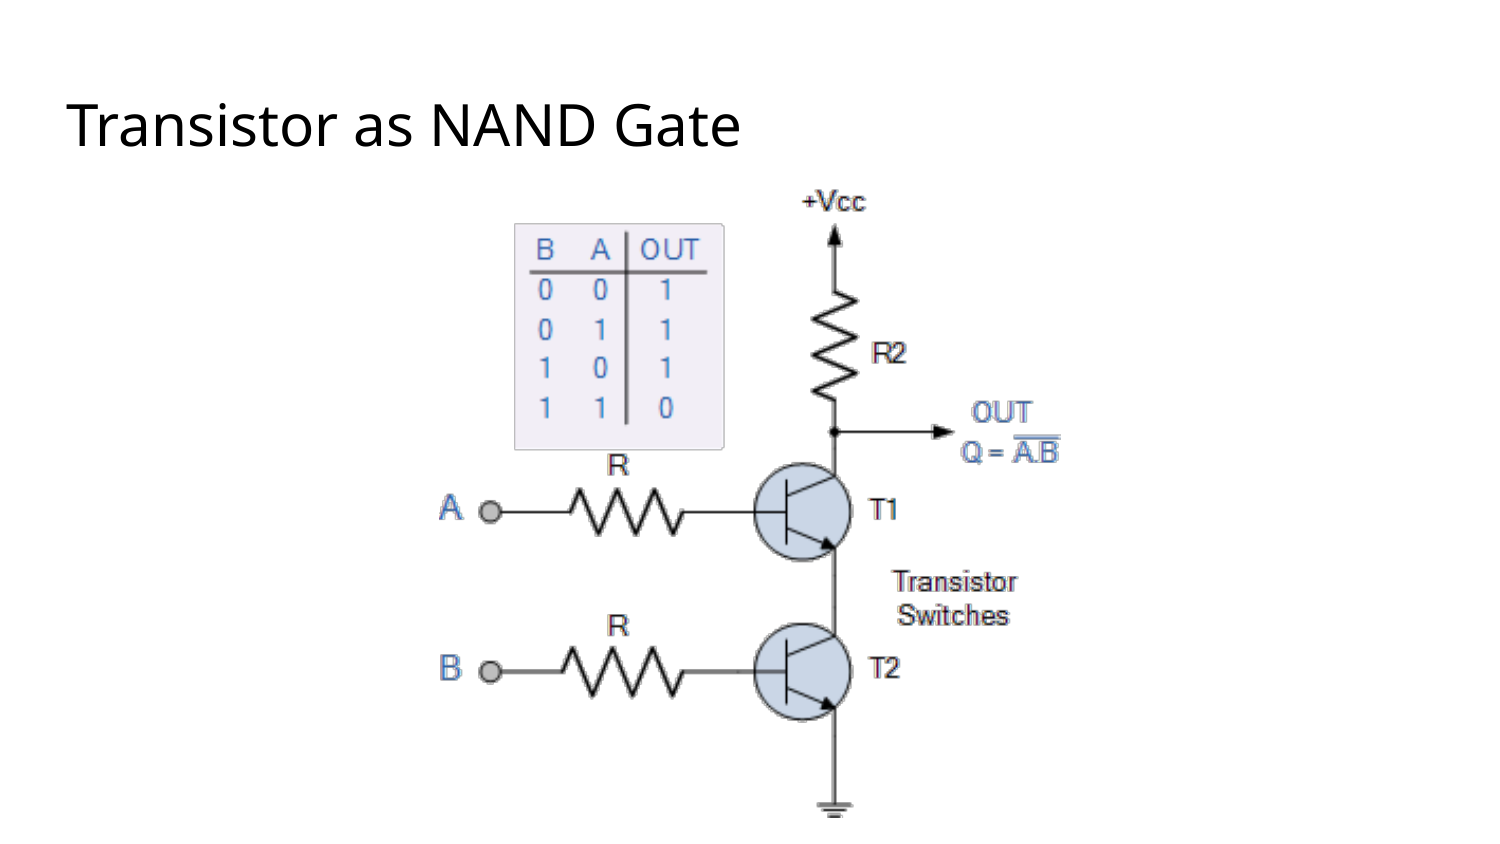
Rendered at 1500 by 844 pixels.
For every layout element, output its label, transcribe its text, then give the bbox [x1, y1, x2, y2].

title Transistor as NAND Gate [51, 72, 1449, 167]
picture [439, 181, 1061, 819]
